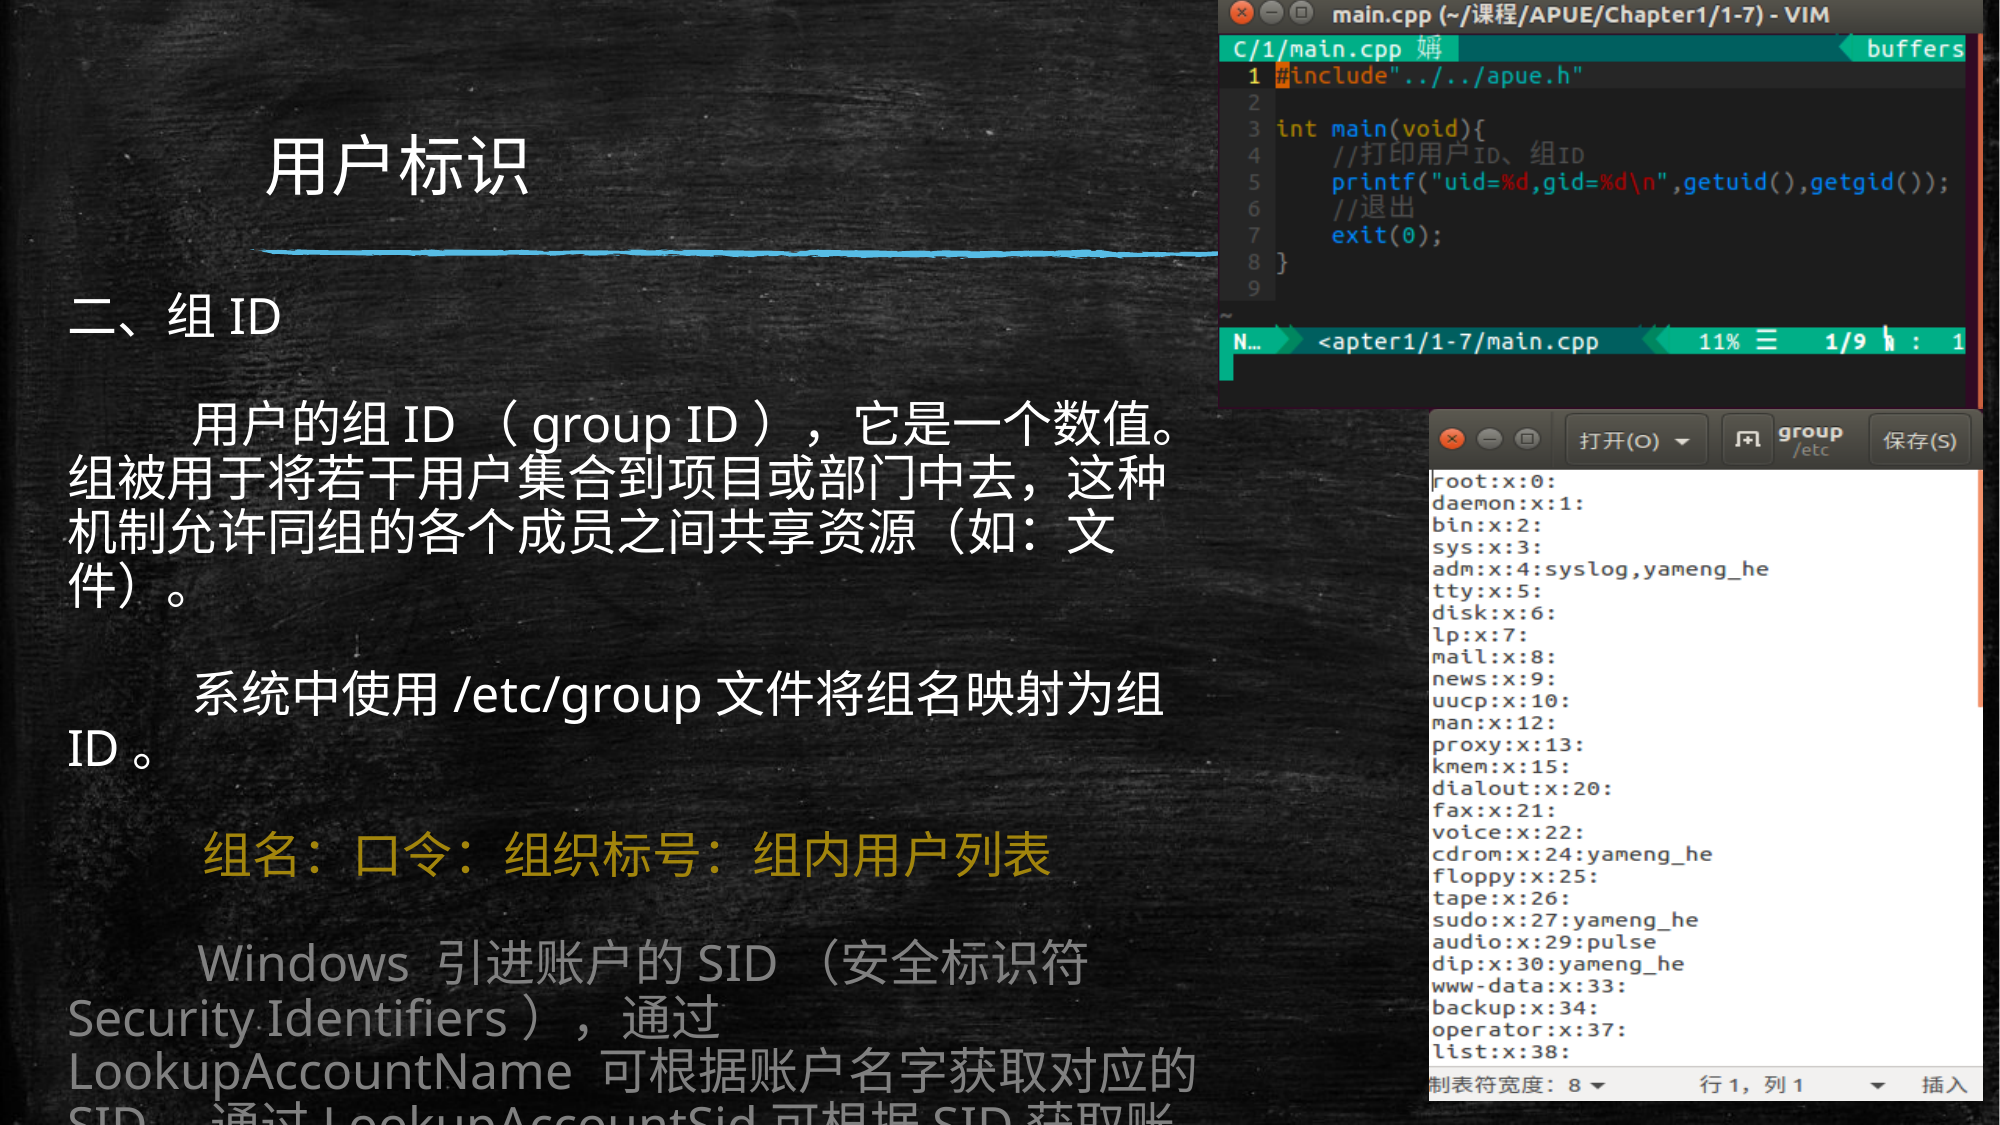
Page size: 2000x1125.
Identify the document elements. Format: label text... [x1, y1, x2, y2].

picture [1218, 0, 1983, 1101]
title 用户标识 [249, 45, 1218, 213]
text_box 二、组ID 用户的组ID（group ID），它是一个数值。组被用于将若干用户集合到项目或部门中去，这种机制允许同组的各个成员之间共享资源（如：文件）。 系统中使用/etc/group文件将组名映射为组ID。 组名：口令：组织标号：组内用户列表 Windows 引进账户的SID（安全标识符Security Identifiers），通过LookupAccountName 可根据账户名字获取对应的SID，通过LookupAccountSid可根据SID获取账户名字。 [52, 283, 1219, 1125]
